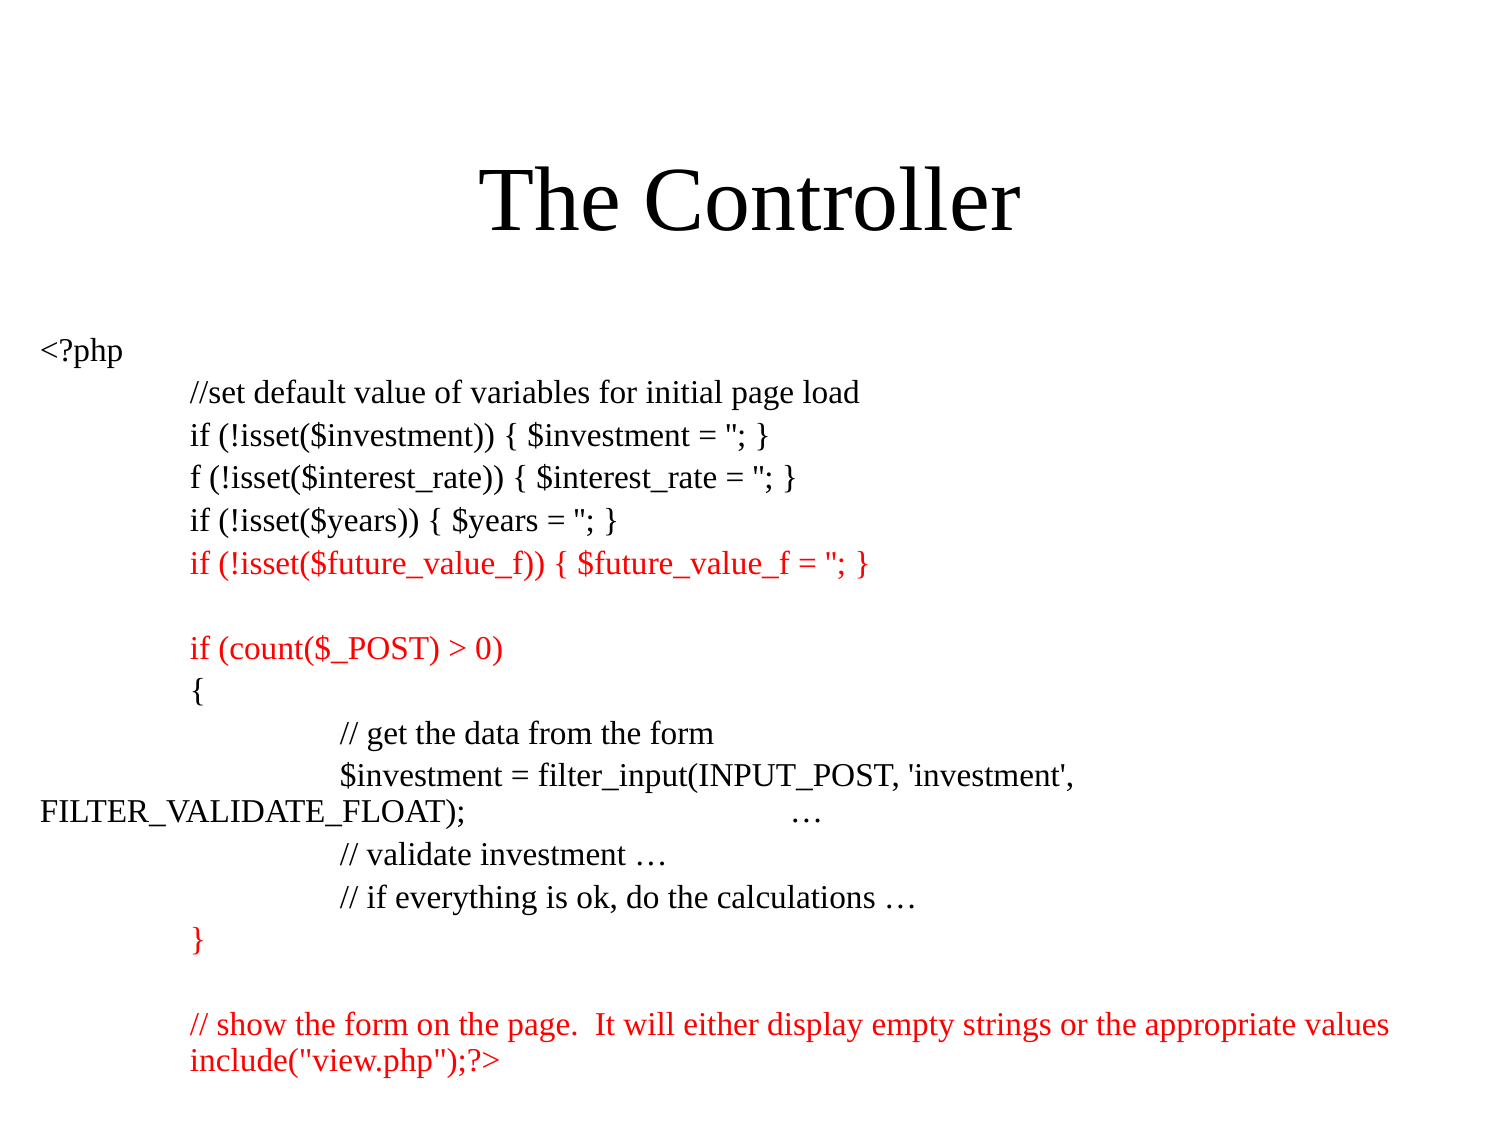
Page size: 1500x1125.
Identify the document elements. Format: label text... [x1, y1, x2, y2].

list <?php //set default value of variables for initial page load if (!isset($investment)) { $investment = ''; } f (!isset($interest_rate)) { $interest_rate = ''; } if (!isset($years)) { $years = ''; } if (!isset($future_value_f)) { $future_value_f = ''; } if (count($_POST) > 0) { // get the data from the form $investment = filter_input(INPUT_POST, 'investment', FILTER_VALIDATE_FLOAT); … // validate investment … // if everything is ok, do the calculations … } // show the form on the page. It will either display empty strings or the appropriate values include("view.php");?> [24, 324, 1475, 1000]
title The Controller [112, 99, 1388, 288]
